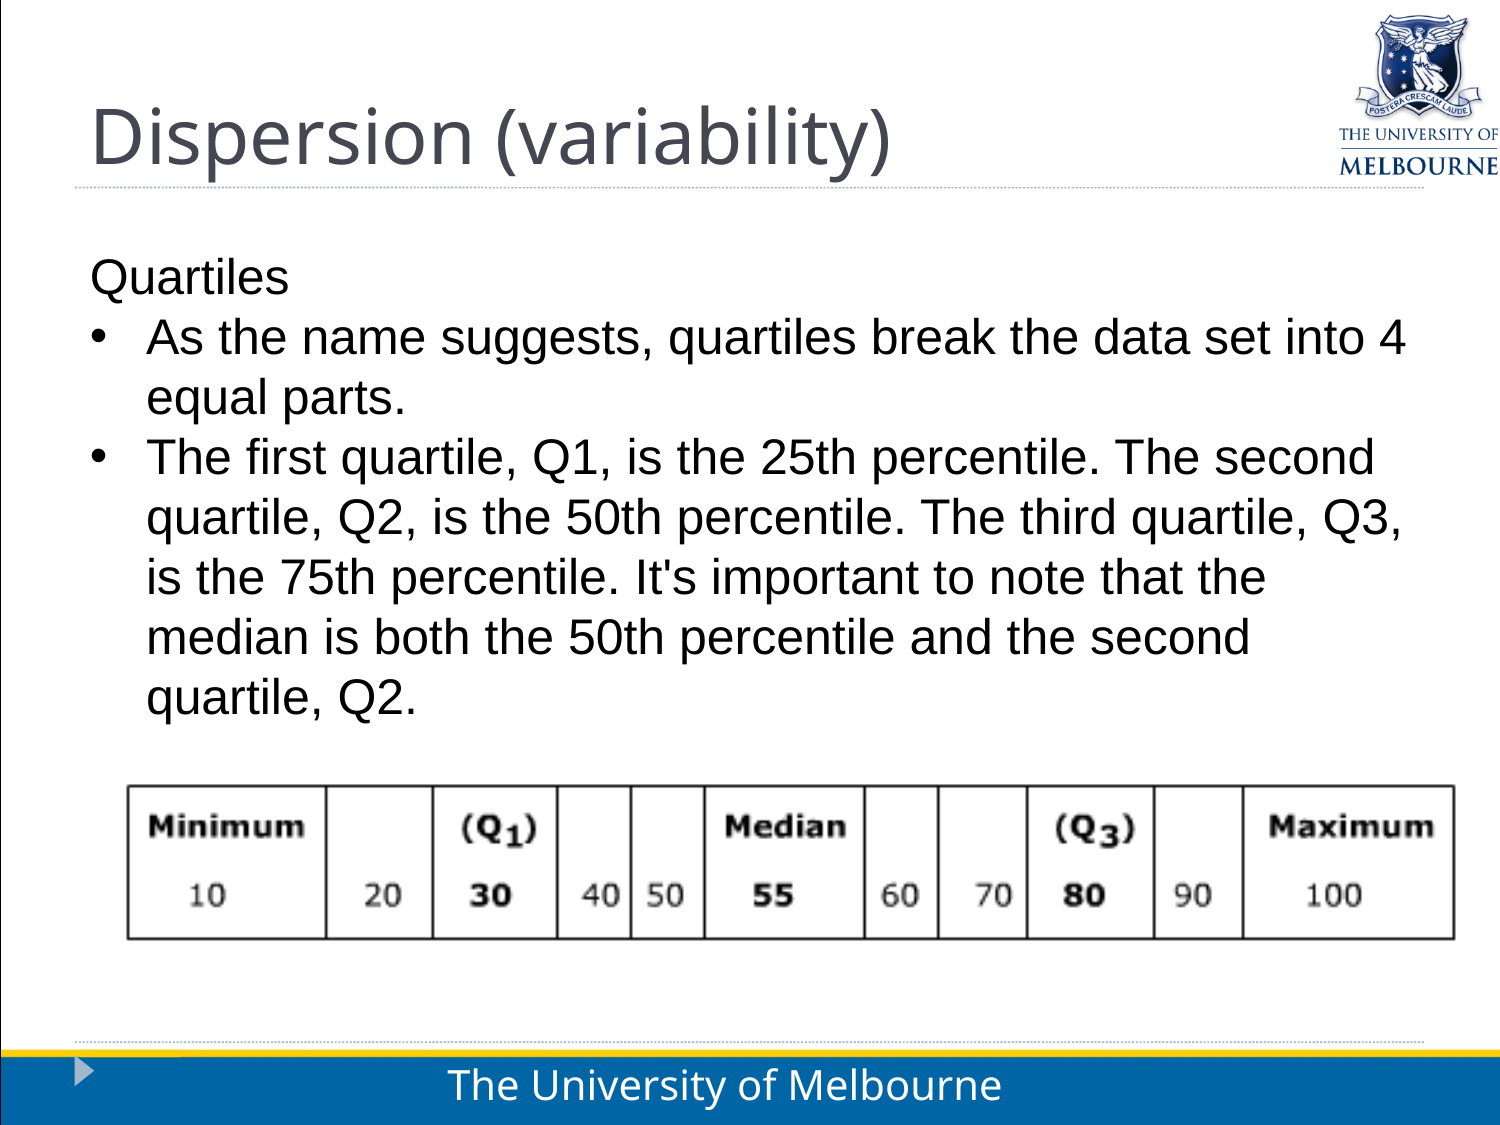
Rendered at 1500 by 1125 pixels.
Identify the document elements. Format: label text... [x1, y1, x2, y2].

picture [0, 0, 1500, 1125]
text_box Quartiles As the name suggests, quartiles break the data set into 4 equal parts. The first quartile, Q1, is the 25th percentile. The second quartile, Q2, is the 50th percentile. The third quartile, Q3, is the 75th percentile. It's important to note that the median is both the 50th percentile and the second quartile, Q2. [75, 237, 1425, 853]
text_box Dispersion (variability) [75, 24, 1425, 188]
